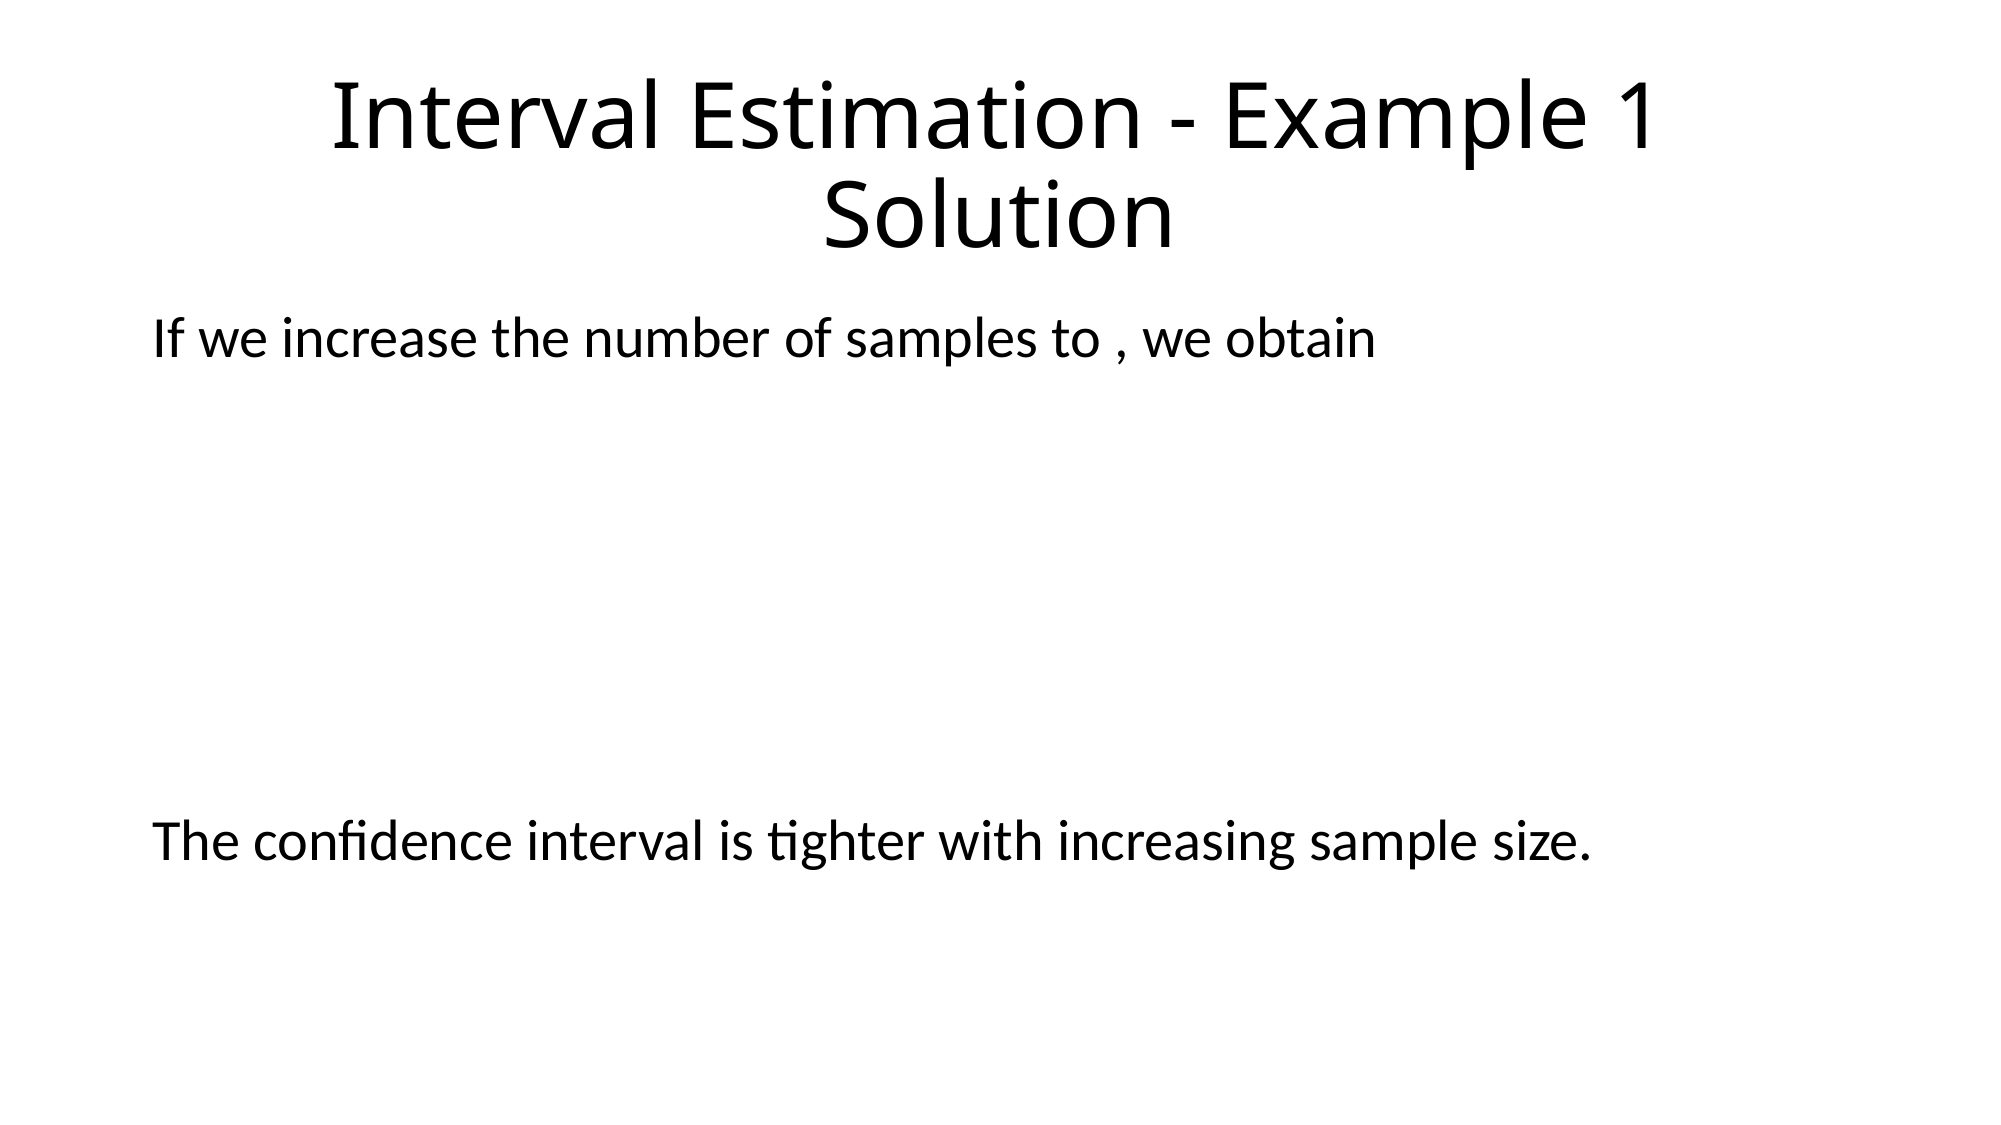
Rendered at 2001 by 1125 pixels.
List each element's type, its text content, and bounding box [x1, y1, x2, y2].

title Interval Estimation - Example 1 Solution [137, 59, 1863, 278]
